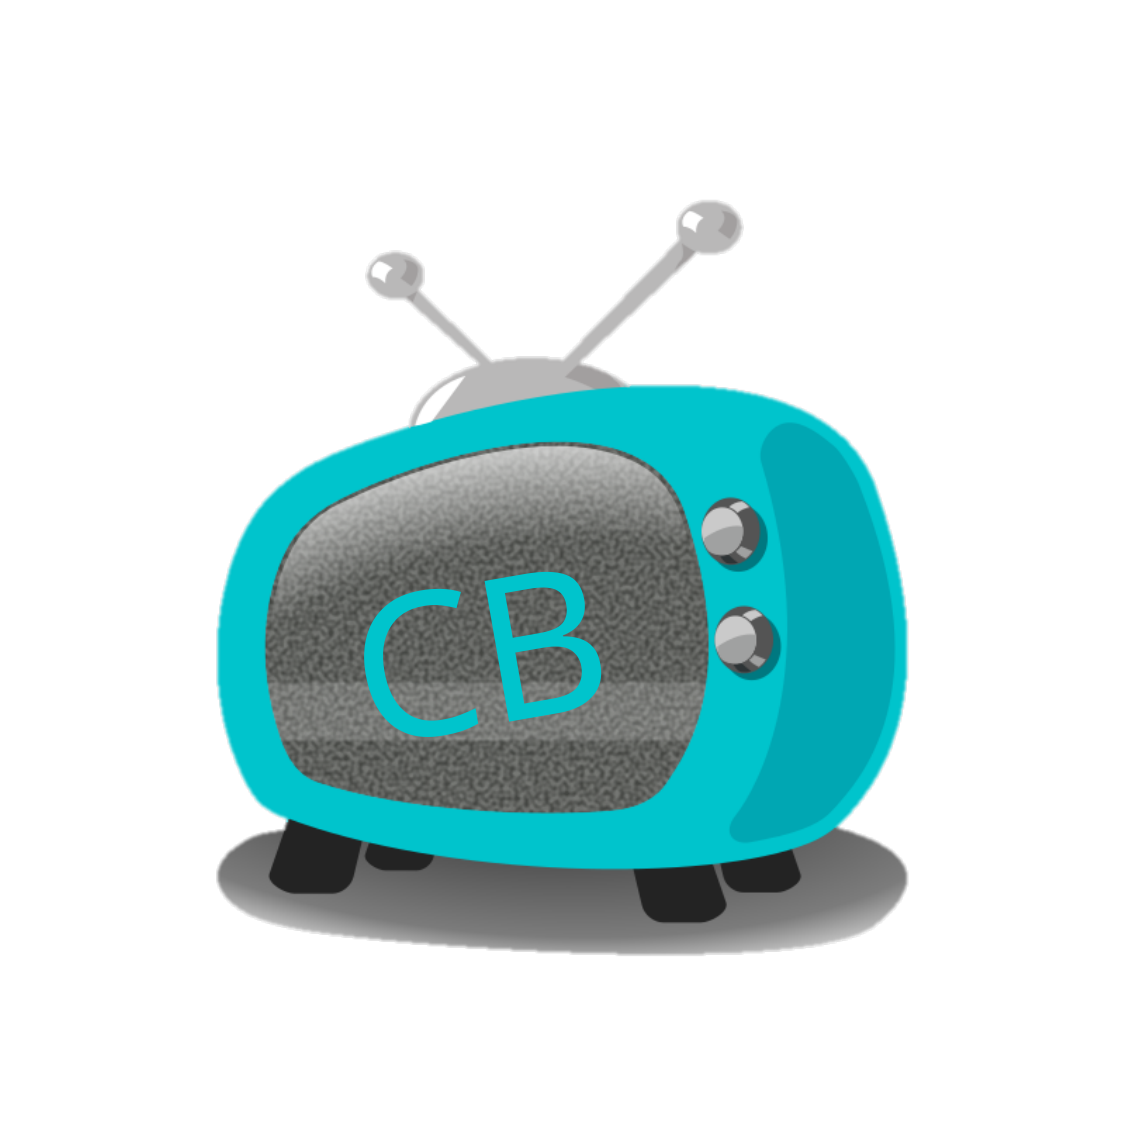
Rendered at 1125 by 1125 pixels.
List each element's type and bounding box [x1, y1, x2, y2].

text_box [0, 0, 1125, 1125]
